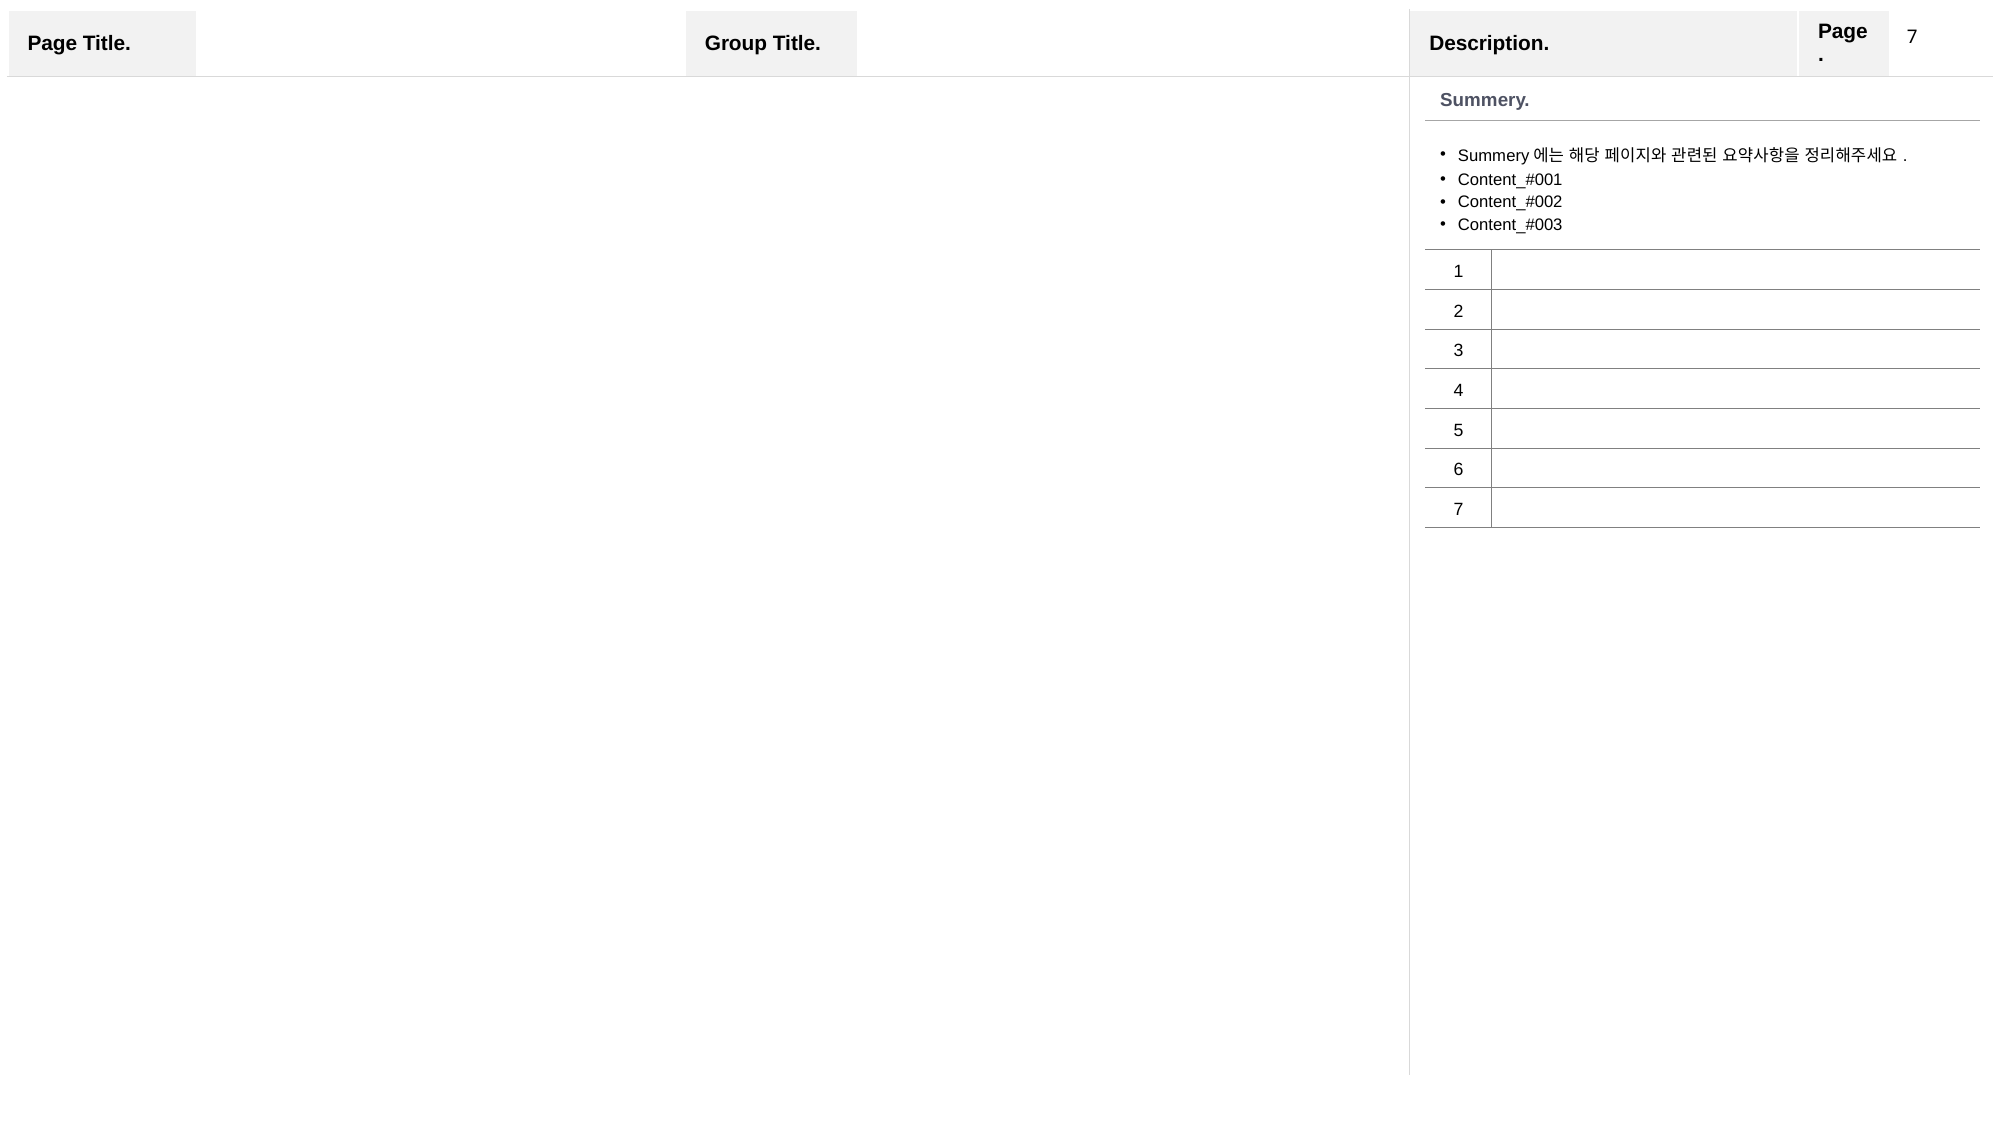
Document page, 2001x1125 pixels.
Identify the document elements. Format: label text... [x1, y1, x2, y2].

table_cell [1492, 449, 1980, 487]
table_cell 5 [1425, 409, 1491, 448]
table_cell [1492, 290, 1980, 329]
table_cell [1492, 409, 1980, 448]
table_cell [1492, 330, 1980, 368]
table_cell [1492, 369, 1980, 408]
table_cell 1 [1425, 250, 1491, 289]
table_cell [1492, 250, 1980, 289]
table_cell 6 [1425, 449, 1491, 487]
table_cell 4 [1425, 369, 1491, 408]
table_cell 2 [1425, 290, 1491, 329]
table_header Summery. [1425, 78, 1980, 120]
table_cell [1492, 488, 1980, 527]
table_cell 3 [1425, 330, 1491, 368]
text_box 7 [1892, 17, 2000, 58]
table_cell Summery에는 해당 페이지와 관련된 요약사항을 정리해주세요. Content_#001 Content_#002 Content_#003 [1425, 121, 1980, 249]
table_cell 7 [1425, 488, 1491, 527]
